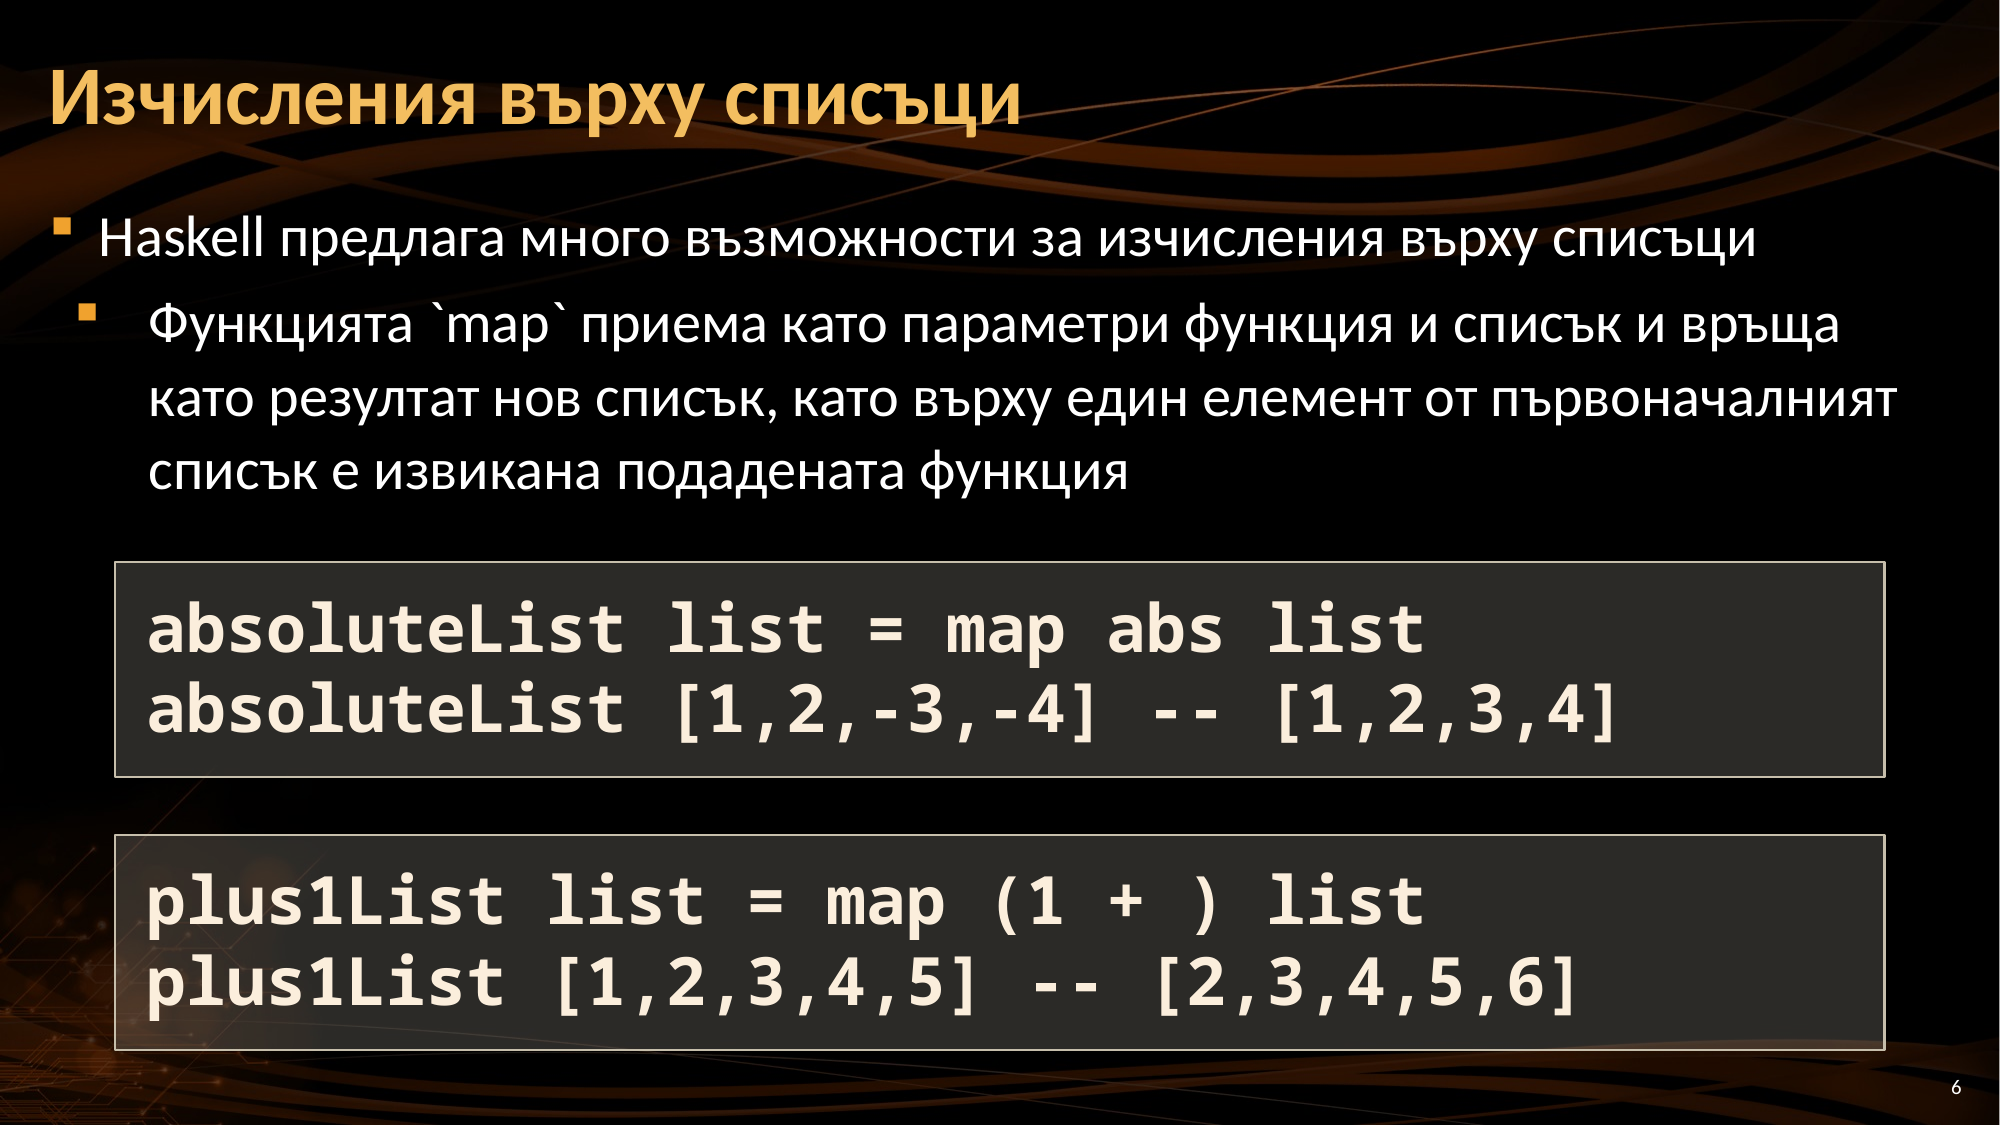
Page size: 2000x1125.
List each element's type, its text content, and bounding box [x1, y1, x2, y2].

list Haskell предлага много възможности за изчисления върху списъци Функцията `map` приема като параметри функция и списък и връща като резултат нов списък, като върху един елемент от първоначалният списък е извикана подадената функция [31, 189, 1968, 1103]
title Изчисления върху списъци [30, 6, 1968, 189]
slide_number 6 [1897, 1070, 1968, 1103]
picture [0, 0, 2000, 1125]
text_box plus1List list = map (1 + ) list plus1List [1,2,3,4,5] -- [2,3,4,5,6] [114, 834, 1885, 1050]
text_box absoluteList list = map abs list absoluteList [1,2,-3,-4] -- [1,2,3,4] [114, 562, 1885, 778]
